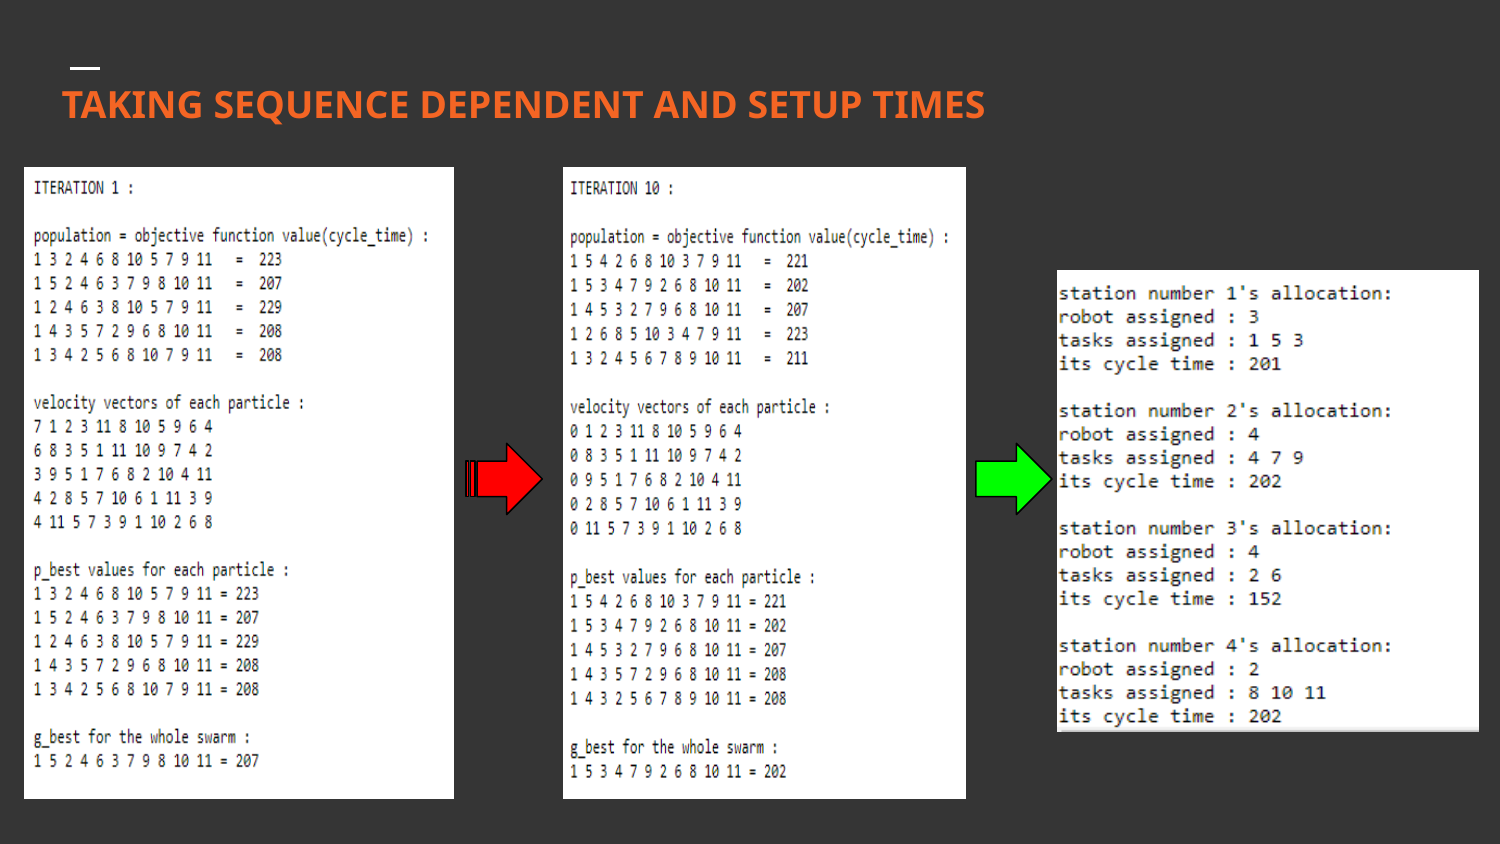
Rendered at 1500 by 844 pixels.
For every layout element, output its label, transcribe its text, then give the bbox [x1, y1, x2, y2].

picture [562, 166, 966, 799]
text_box [975, 443, 1051, 515]
picture [1056, 269, 1480, 732]
picture [24, 166, 454, 799]
text_box TAKING SEQUENCE DEPENDENT AND SETUP TIMES [46, 66, 1357, 142]
text_box [477, 443, 543, 515]
text_box [470, 461, 475, 497]
